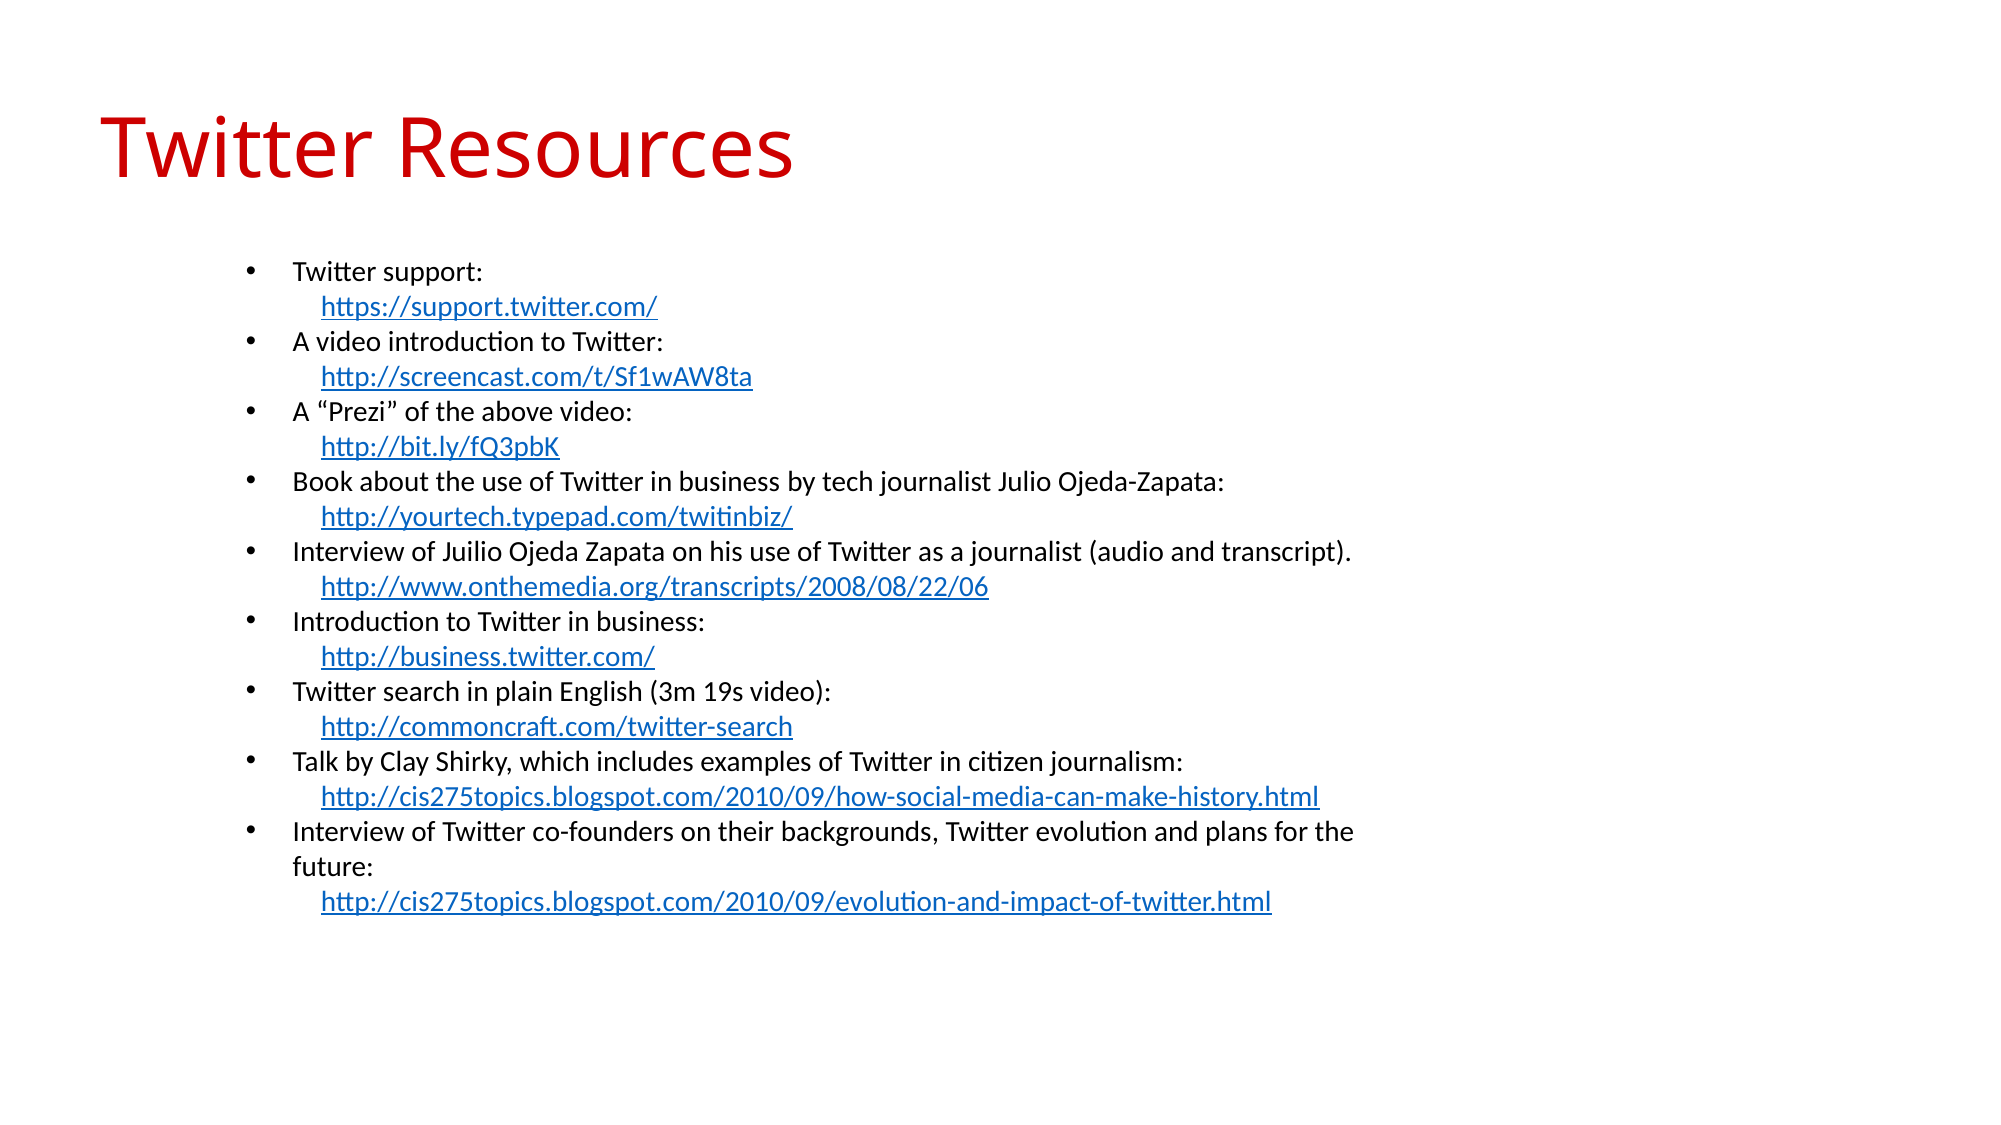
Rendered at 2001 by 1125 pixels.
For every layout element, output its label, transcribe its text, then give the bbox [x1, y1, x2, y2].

text_box Twitter support: https://support.twitter.com/ A video introduction to Twitter: http://screencast.com/t/Sf1wAW8ta A “Prezi” of the above video: http://bit.ly/fQ3pbK Book about the use of Twitter in business by tech journalist Julio Ojeda-Zapata: http://yourtech.typepad.com/twitinbiz/ Interview of Juilio Ojeda Zapata on his use of Twitter as a journalist (audio and transcript). http://www.onthemedia.org/transcripts/2008/08/22/06 Introduction to Twitter in business: http://business.twitter.com/ Twitter search in plain English (3m 19s video): http://commoncraft.com/twitter-search Talk by Clay Shirky, which includes examples of Twitter in citizen journalism: http://cis275topics.blogspot.com/2010/09/how-social-media-can-make-history.html Interview of Twitter co-founders on their backgrounds, Twitter evolution and plans for the future: http://cis275topics.blogspot.com/2010/09/evolution-and-impact-of-twitter.html [231, 245, 1427, 925]
text_box Twitter Resources [86, 87, 811, 202]
